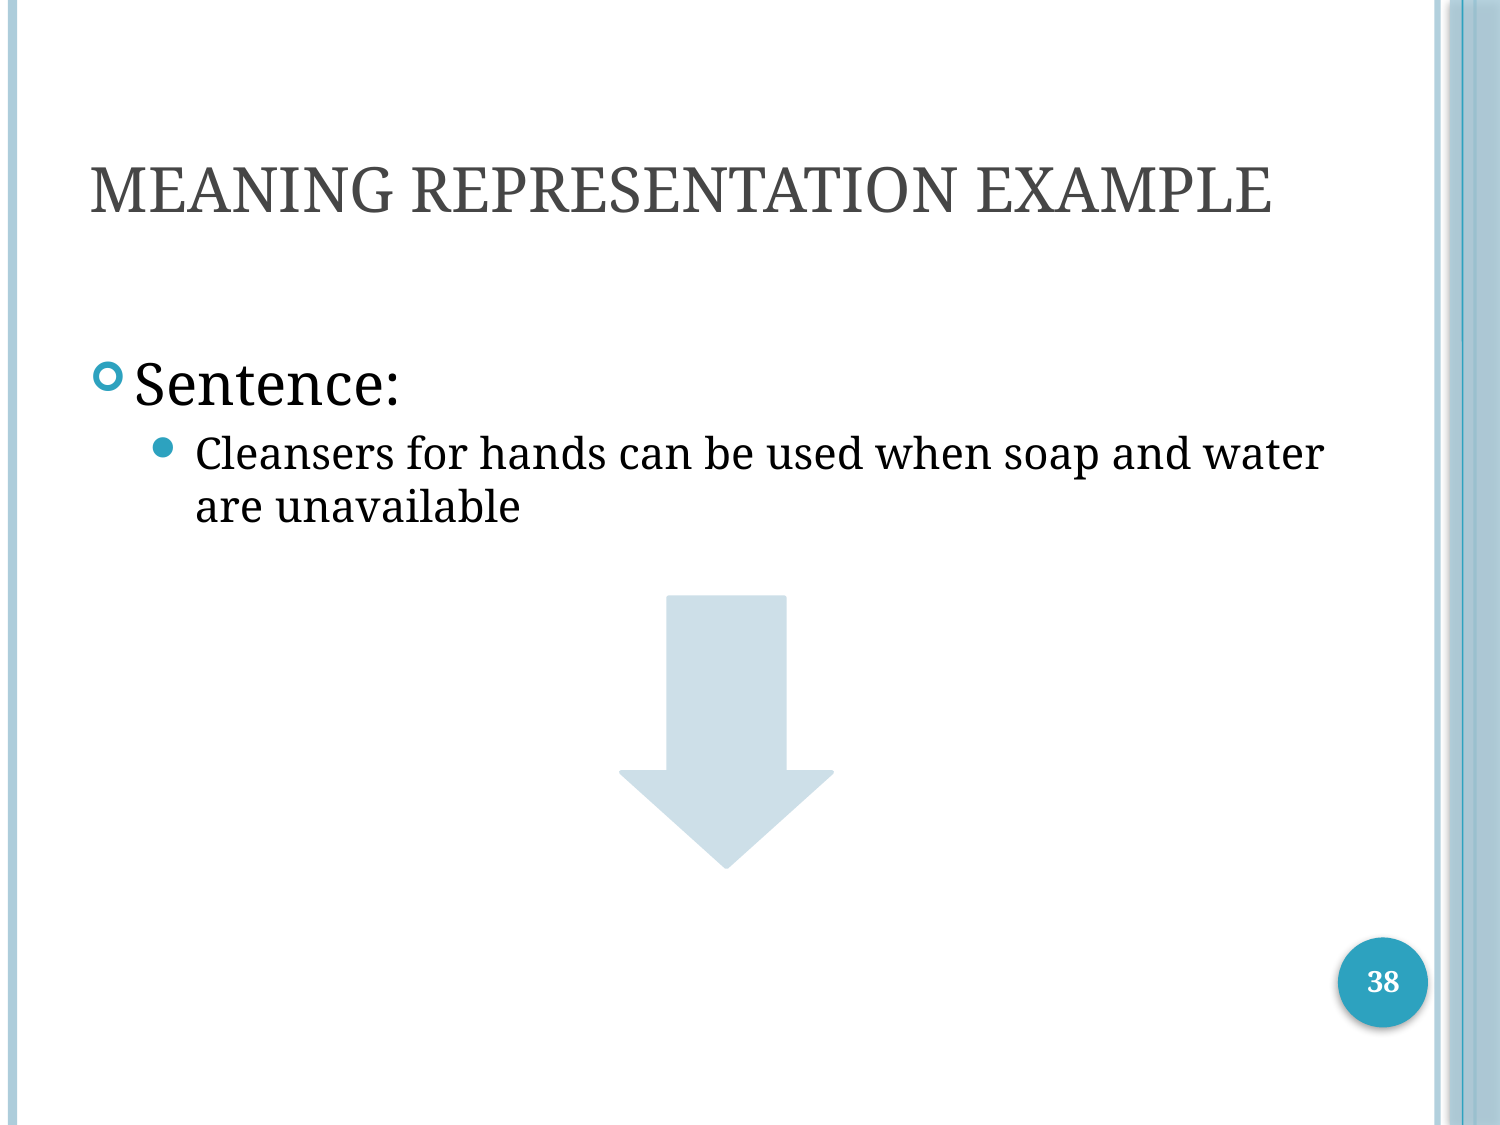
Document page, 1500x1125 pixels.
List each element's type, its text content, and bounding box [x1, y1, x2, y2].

title Meaning Representation Example [75, 45, 1372, 233]
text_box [620, 597, 833, 868]
slide_number 38 [1333, 940, 1434, 1027]
list Sentence: Cleansers for hands can be used when soap and water are unavailable [75, 339, 1418, 657]
